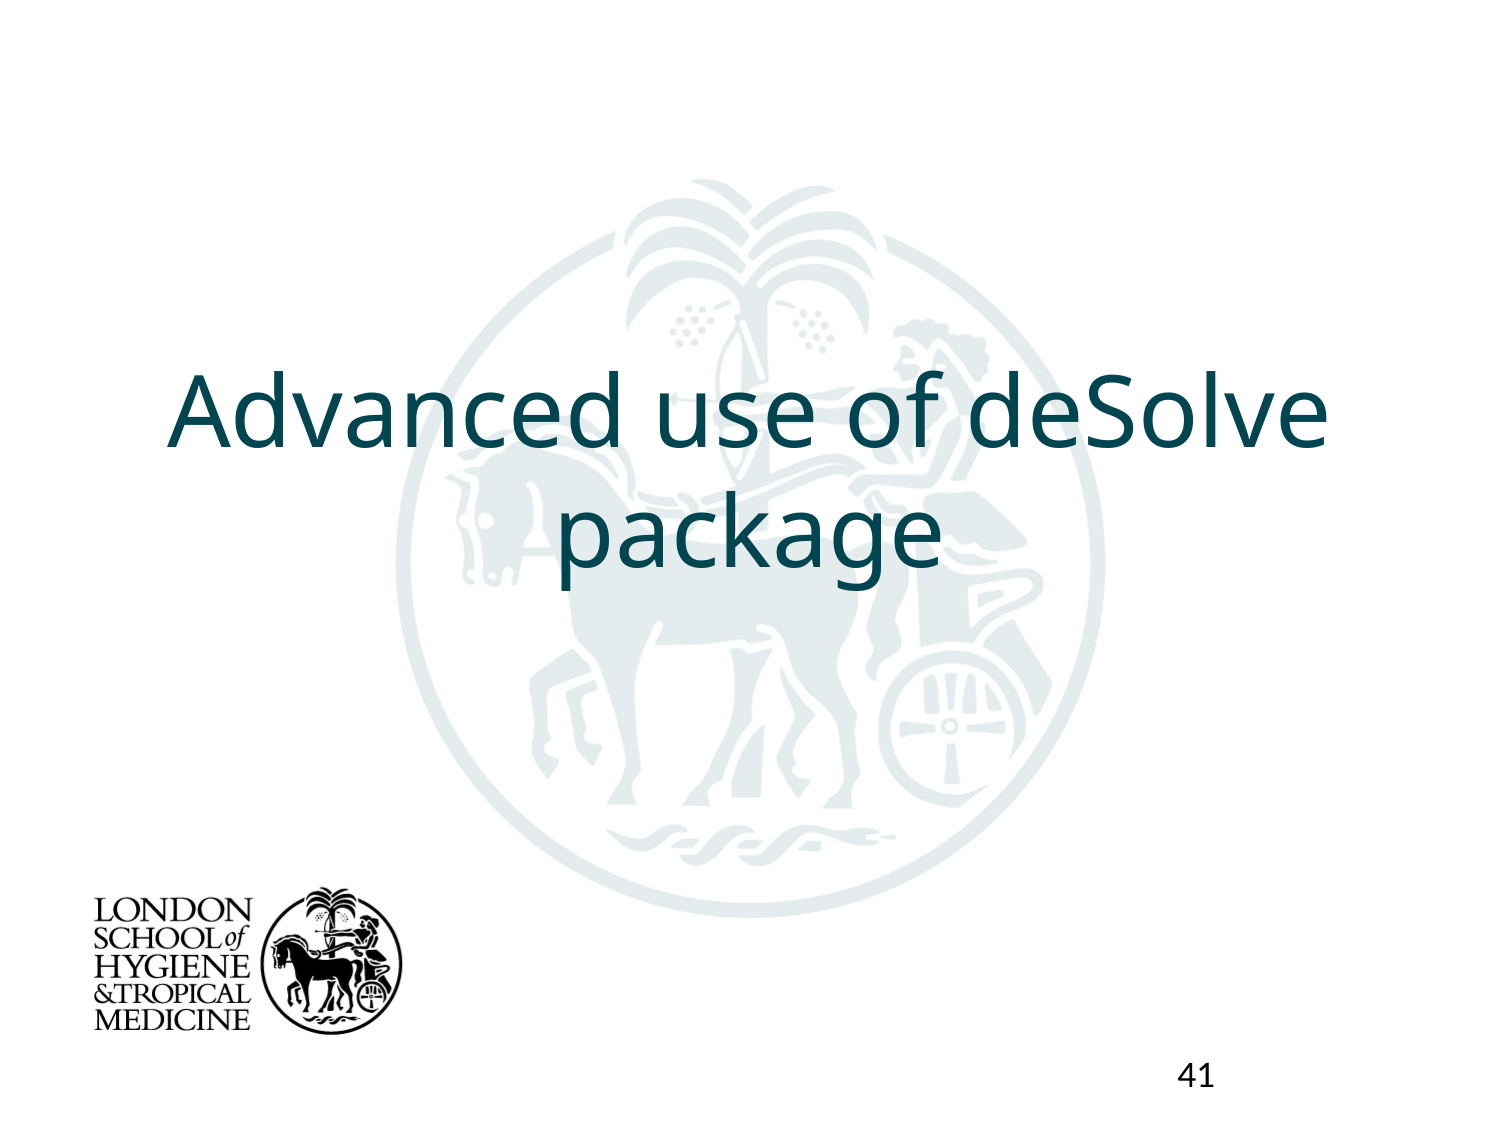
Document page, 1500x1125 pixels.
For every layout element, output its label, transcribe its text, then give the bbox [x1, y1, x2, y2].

title Advanced use of deSolve package [0, 469, 1500, 596]
slide_number 40 [1162, 1042, 1500, 1103]
picture [0, 596, 1500, 1125]
picture [0, 0, 1500, 469]
